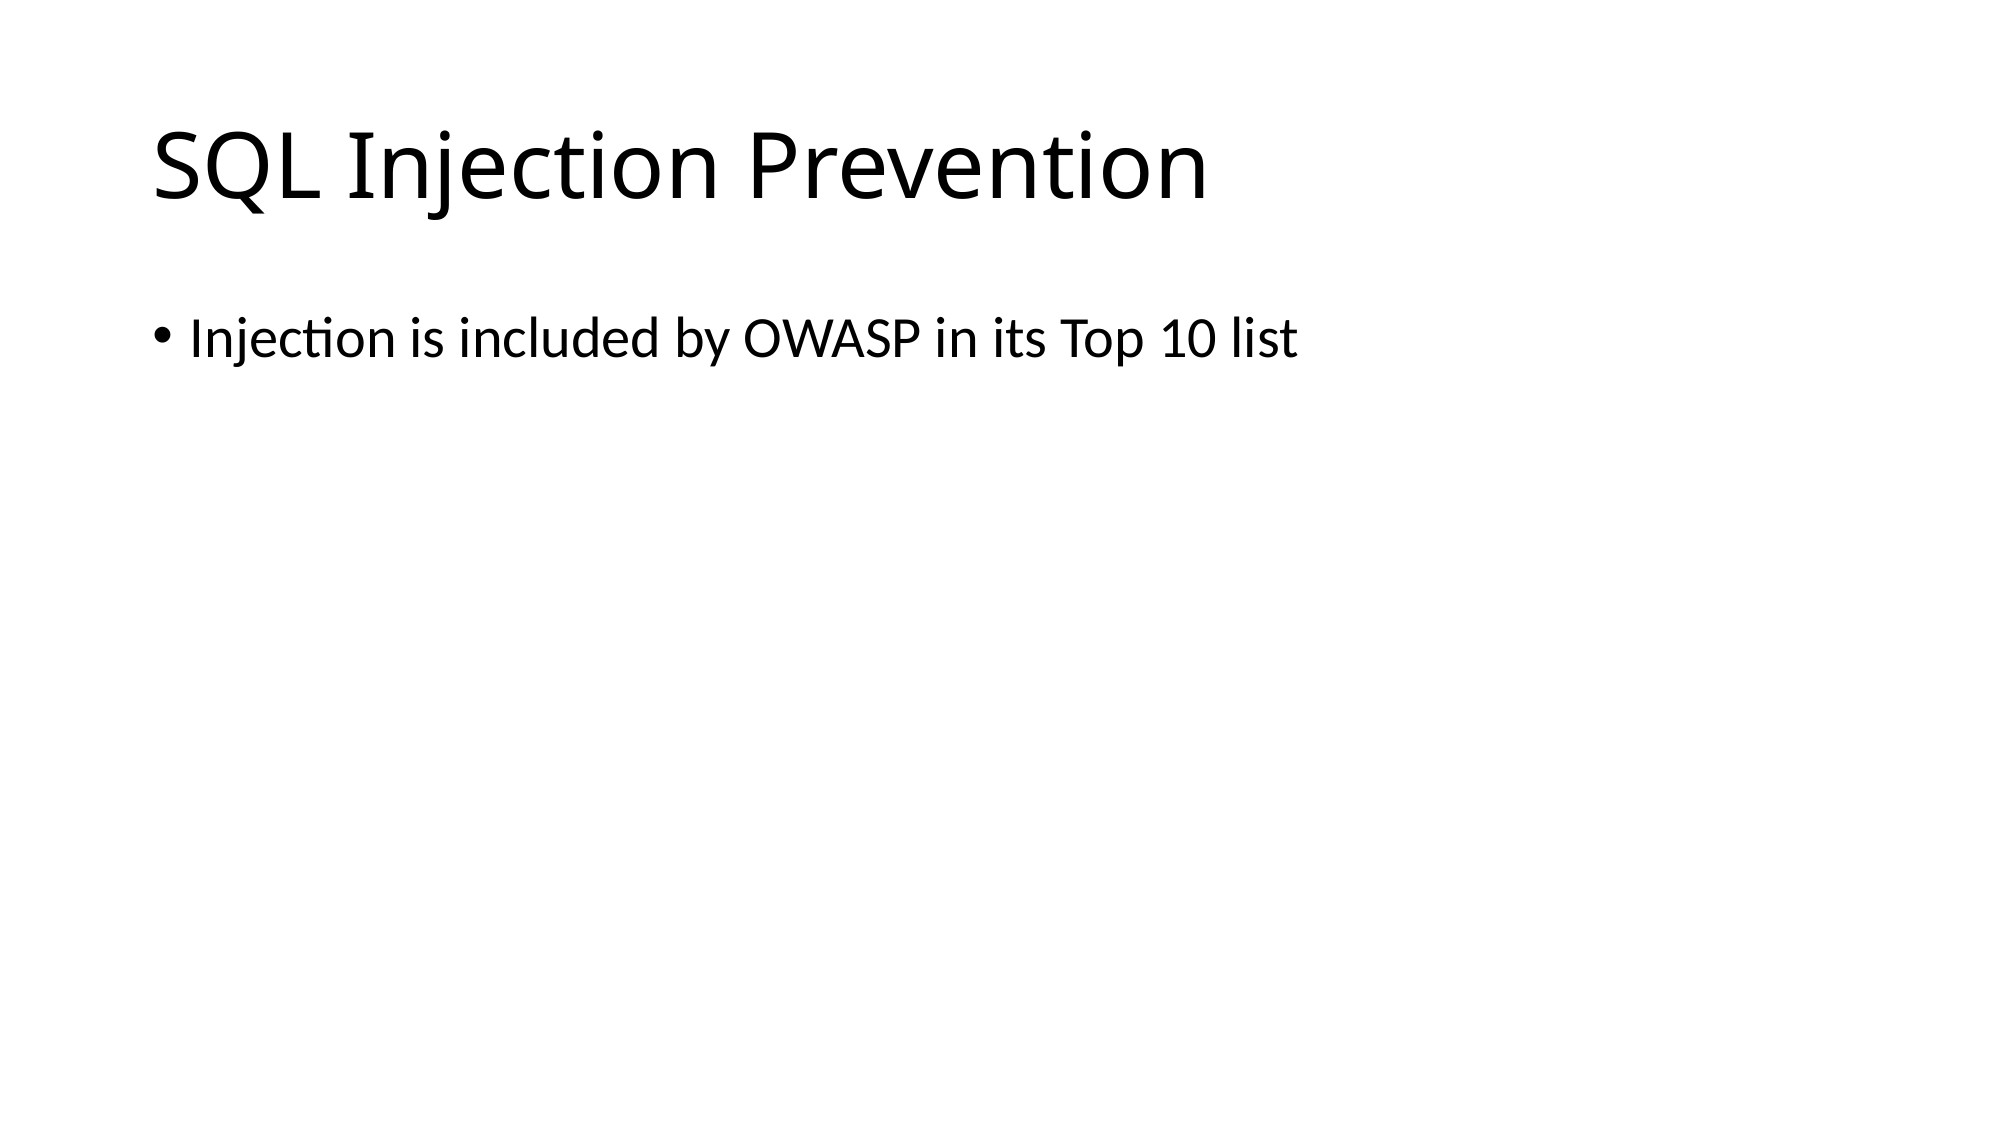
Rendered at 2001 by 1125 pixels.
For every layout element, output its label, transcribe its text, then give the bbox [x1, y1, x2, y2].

list Injection is included by OWASP in its Top 10 list [137, 299, 1863, 1014]
title SQL Injection Prevention [137, 59, 1863, 278]
